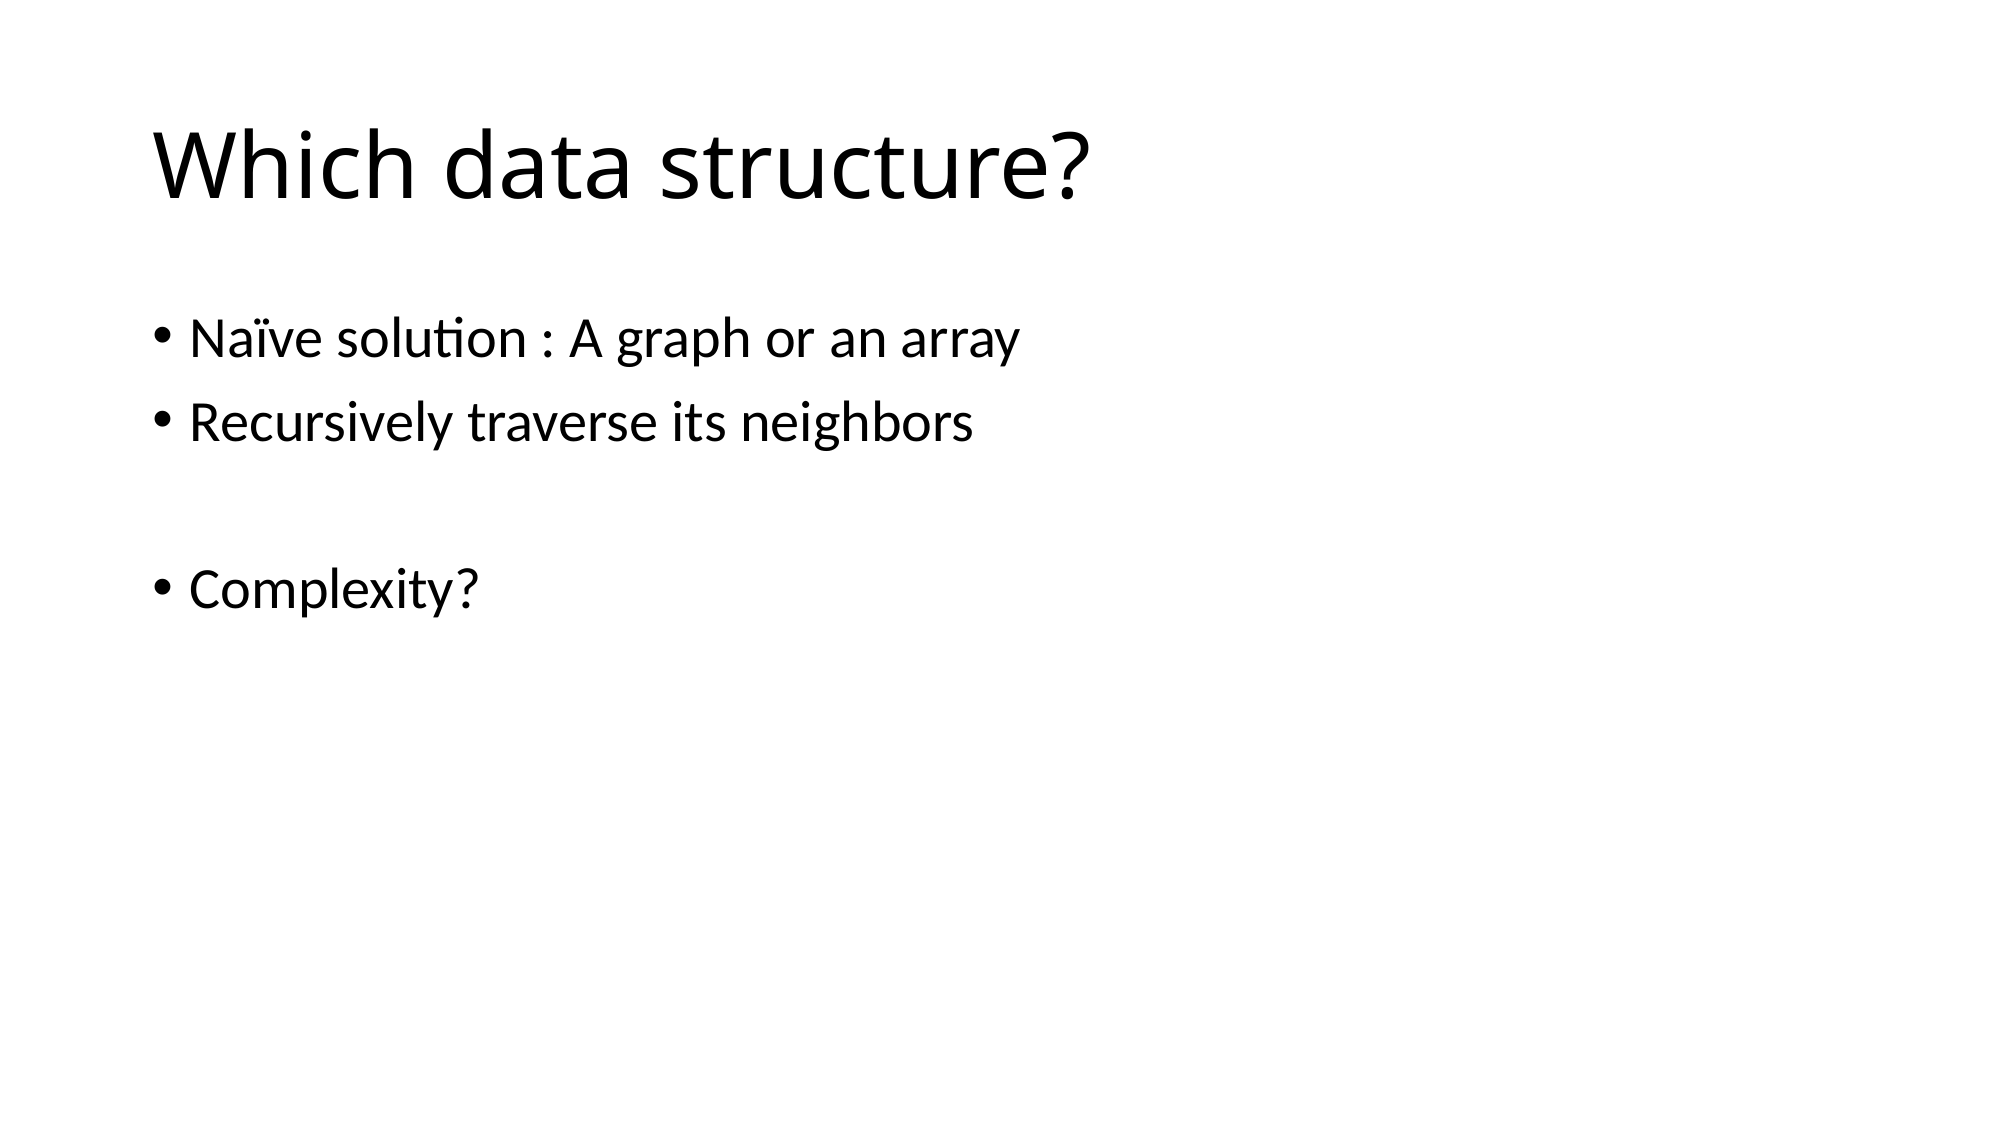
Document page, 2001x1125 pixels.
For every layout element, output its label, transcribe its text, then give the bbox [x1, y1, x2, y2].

title Which data structure? [137, 59, 1863, 278]
list Naïve solution : A graph or an array Recursively traverse its neighbors Complexity? [137, 299, 1863, 1014]
